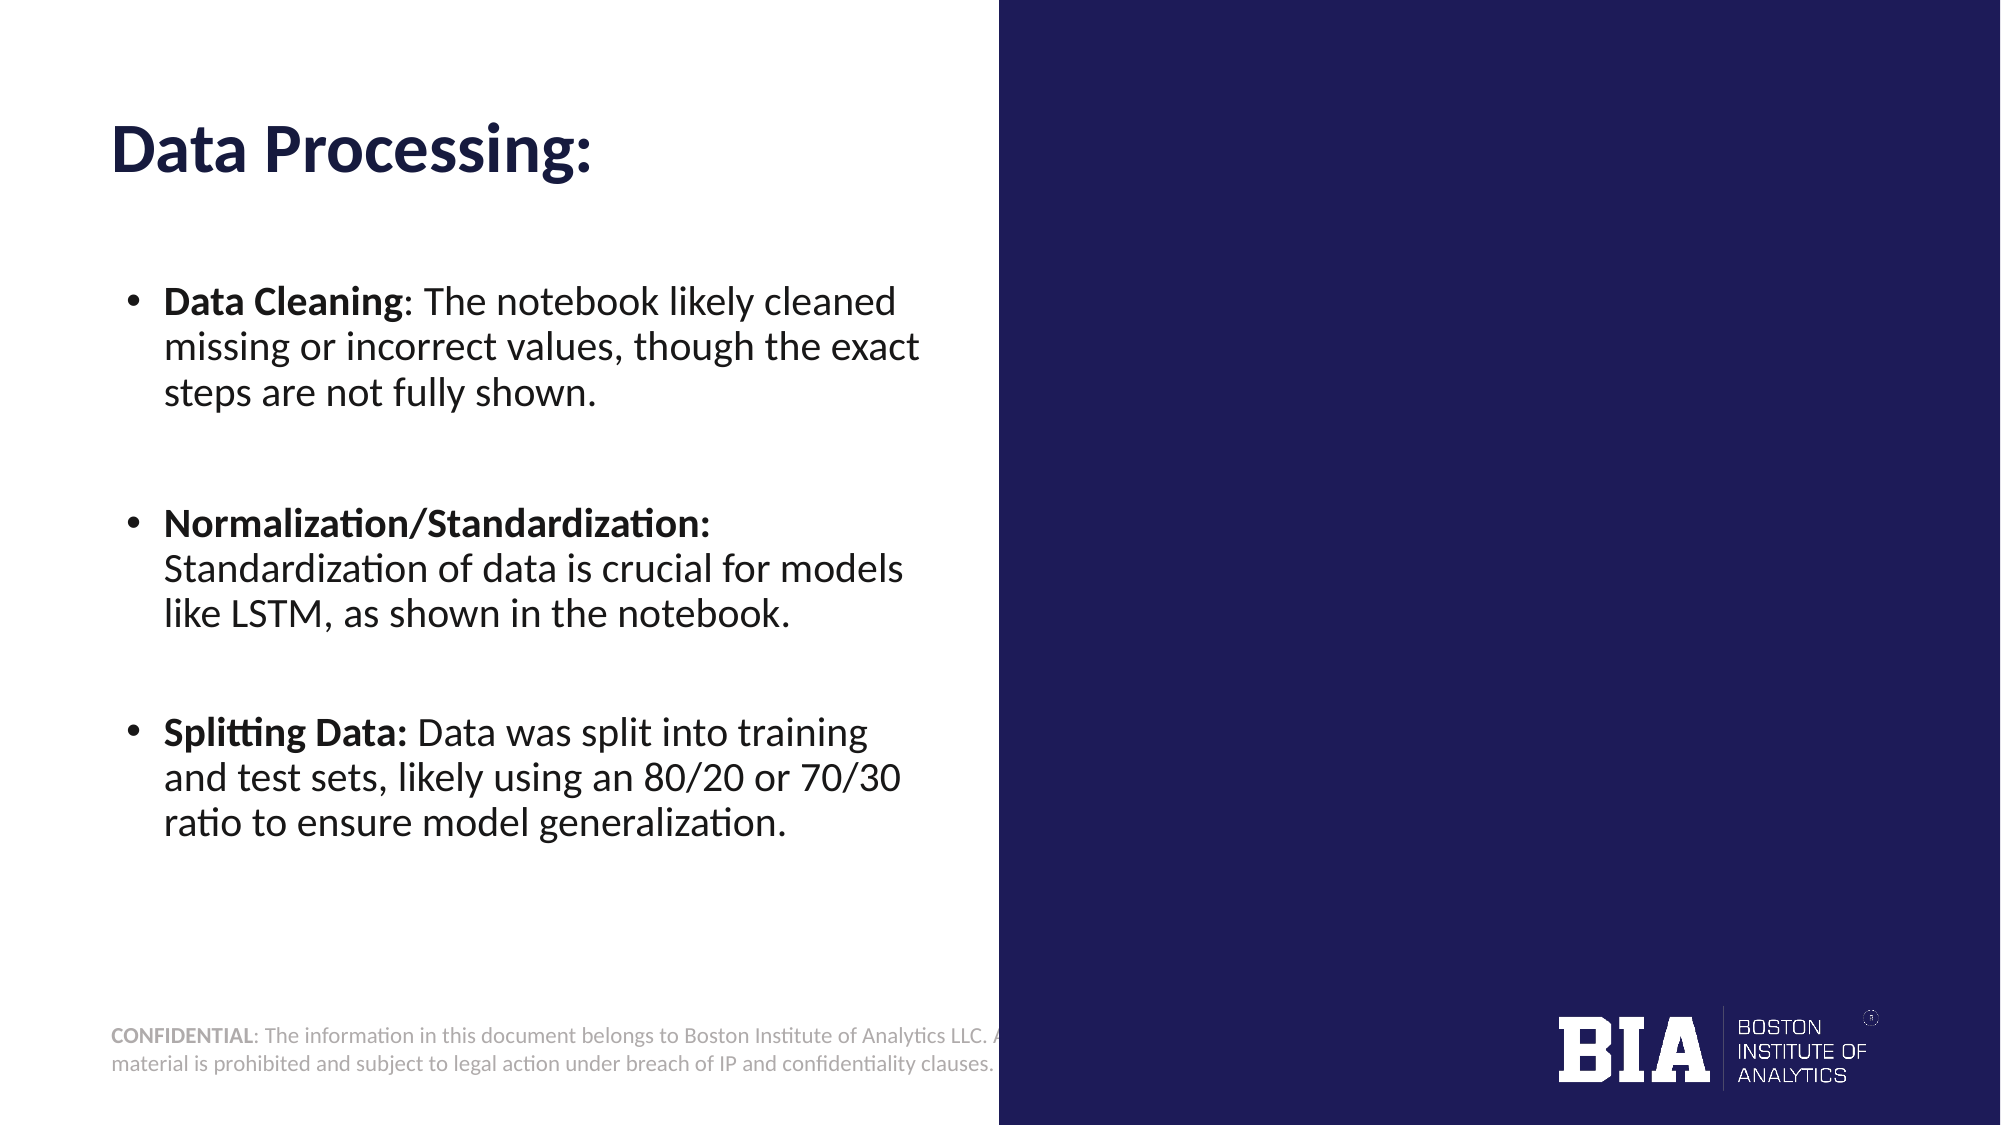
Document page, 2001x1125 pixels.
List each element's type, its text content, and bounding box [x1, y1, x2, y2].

picture [1559, 1003, 1881, 1093]
title Data Processing: [111, 99, 950, 200]
list Data Cleaning: The notebook likely cleaned missing or incorrect values, though the exact steps are not fully shown. Normalization/Standardization: Standardization of data is crucial for models like LSTM, as shown in the notebook. Splitting Data: Data was split into training and test sets, likely using an 80/20 or 70/30 ratio to ensure model generalization. [111, 272, 950, 994]
